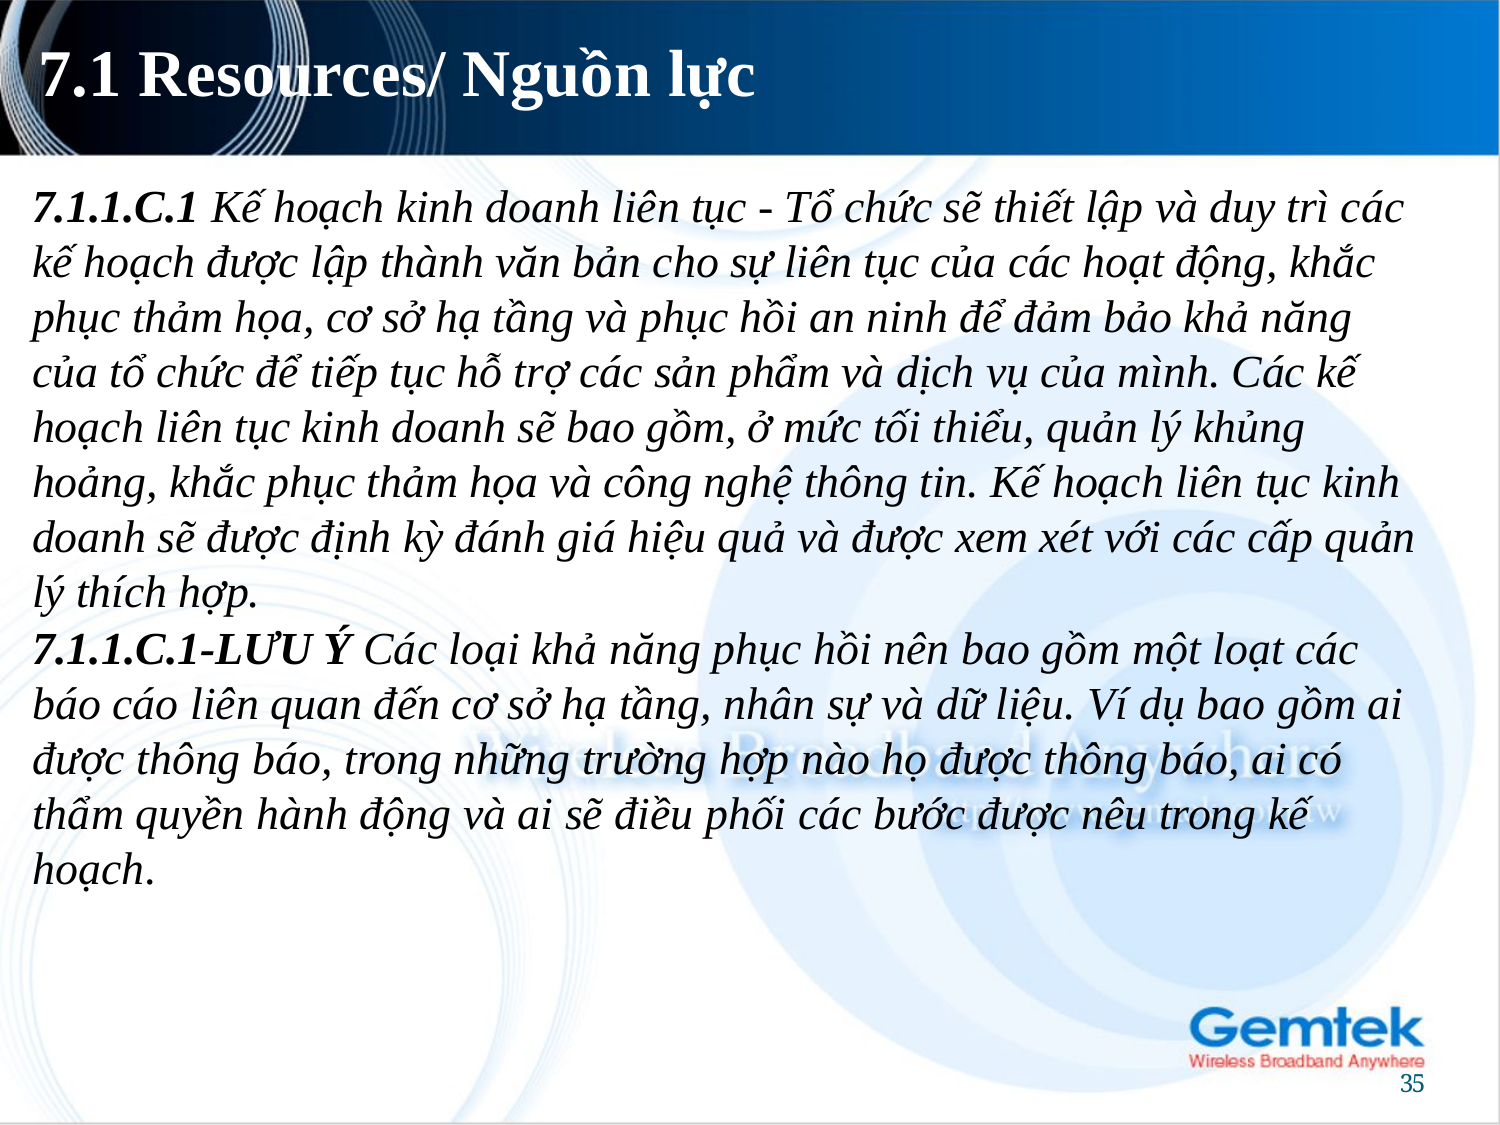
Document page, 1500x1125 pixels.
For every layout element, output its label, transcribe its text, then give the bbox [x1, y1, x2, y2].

text_box 35 [1393, 1075, 1432, 1102]
text_box 7.1.1.C.1 Kế hoạch kinh doanh liên tục - Tổ chức sẽ thiết lập và duy trì các kế hoạch được lập thành văn bản cho sự liên tục của các hoạt động, khắc phục thảm họa, cơ sở hạ tầng và phục hồi an ninh để đảm bảo khả năng của tổ chức để tiếp tục hỗ trợ các sản phẩm và dịch vụ của mình. Các kế hoạch liên tục kinh doanh sẽ bao gồm, ở mức tối thiểu, quản lý khủng hoảng, khắc phục thảm họa và công nghệ thông tin. Kế hoạch liên tục kinh doanh sẽ được định kỳ đánh giá hiệu quả và được xem xét với các cấp quản lý thích hợp. 7.1.1.C.1-LƯU Ý Các loại khả năng phục hồi nên bao gồm một loạt các báo cáo liên quan đến cơ sở hạ tầng, nhân sự và dữ liệu. Ví dụ bao gồm ai được thông báo, trong những trường hợp nào họ được thông báo, ai có thẩm quyền hành động và ai sẽ điều phối các bước được nêu trong kế hoạch. [30, 174, 1488, 894]
picture [0, 0, 1500, 1125]
title 7.1 Resources/ Nguồn lực [36, 27, 1149, 174]
